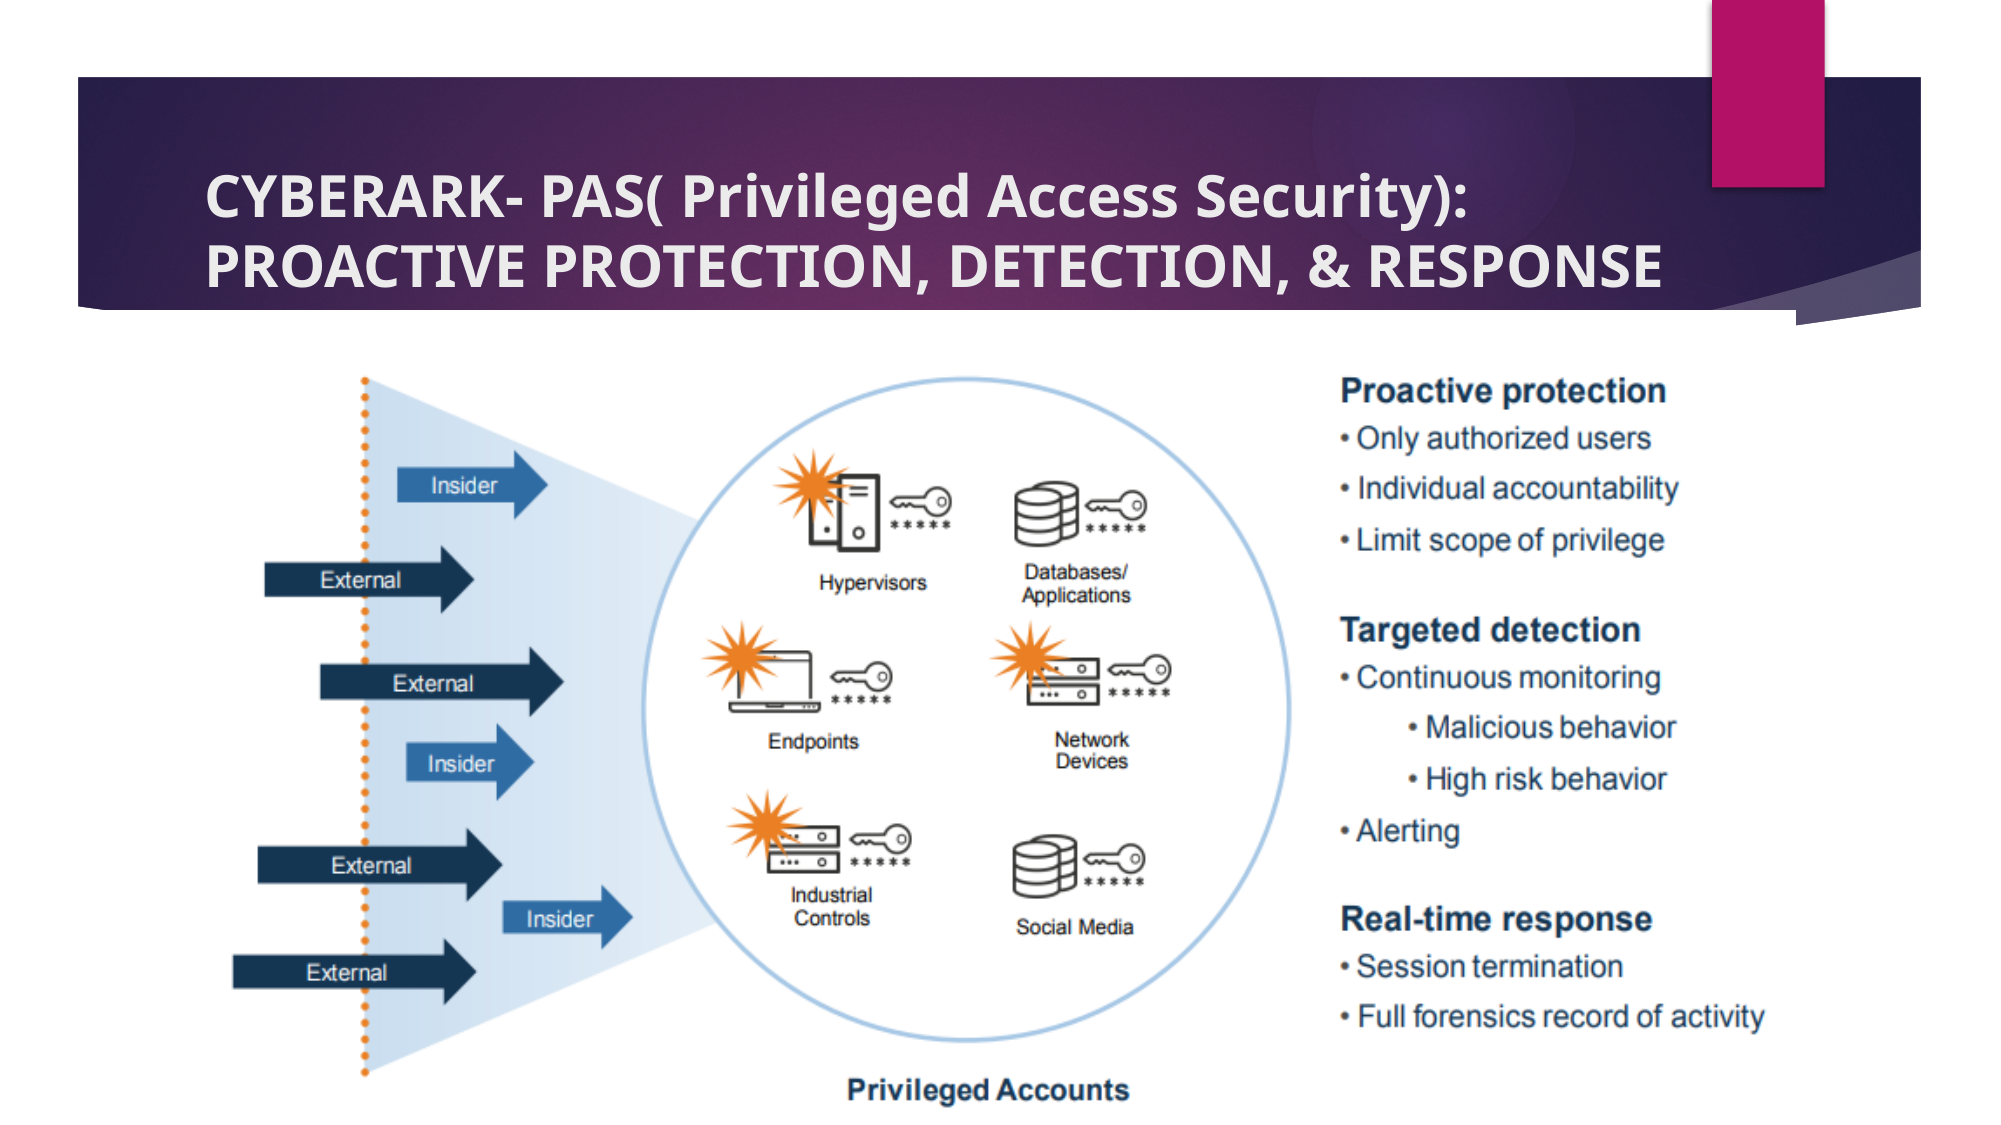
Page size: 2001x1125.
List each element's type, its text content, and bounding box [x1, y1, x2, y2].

picture [88, 310, 1797, 1122]
title CYBERARK- PAS( Privileged Access Security): PROACTIVE PROTECTION, DETECTION, & RESPONSE [189, 75, 1696, 307]
